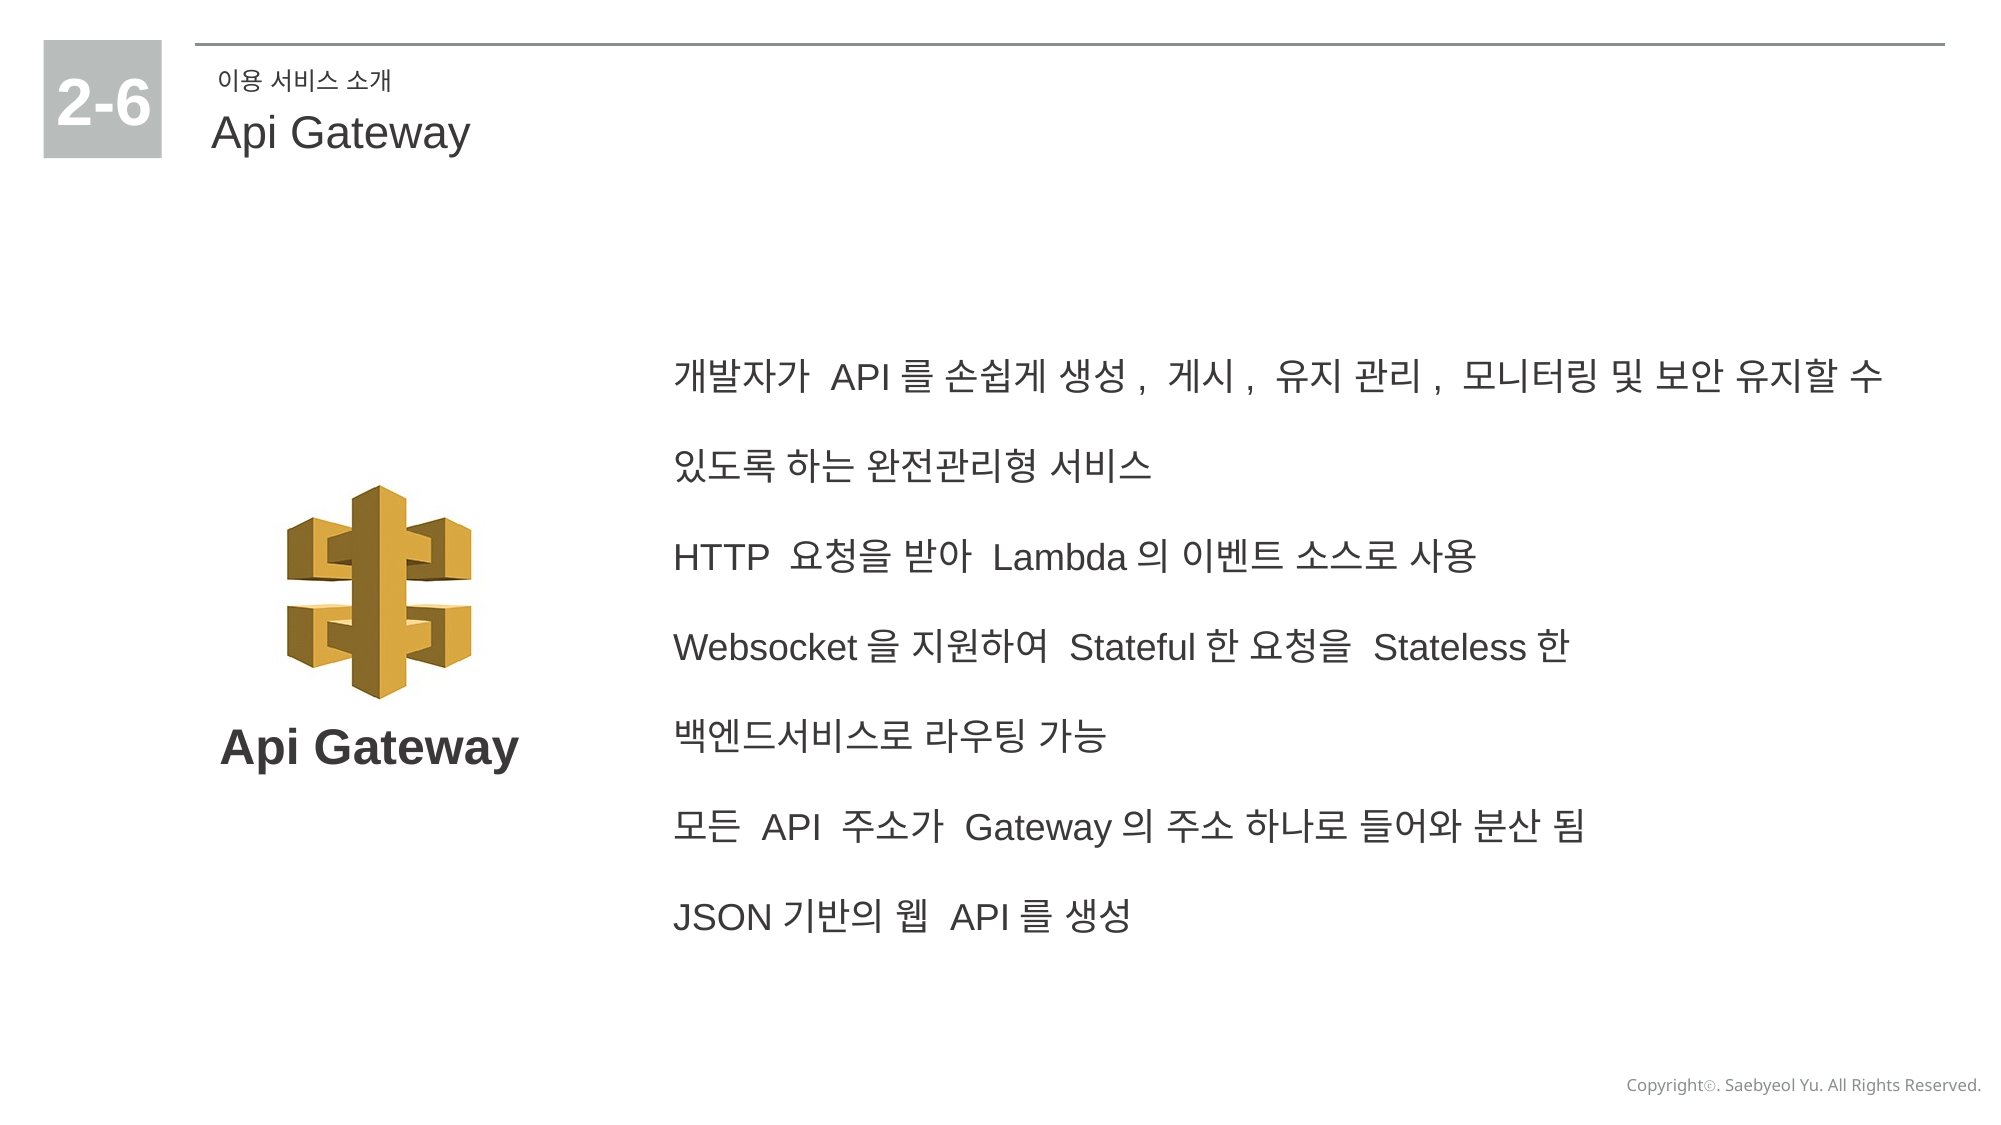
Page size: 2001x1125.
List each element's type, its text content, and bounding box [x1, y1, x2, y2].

text_box [42, 146, 163, 159]
text_box 개발자가 API를 손쉽게 생성, 게시, 유지 관리, 모니터링 및 보안 유지할 수 있도록 하는 완전관리형 서비스 HTTP 요청을 받아 Lambda의 이벤트 소스로 사용 Websocket을 지원하여 Stateful한 요청을 Stateless한 백엔드서비스로 라우팅 가능 모든 API 주소가 Gateway의 주소 하나로 들어와 분산 됨 JSON기반의 웹 API를 생성 [658, 300, 1915, 946]
text_box [42, 39, 163, 51]
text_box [222, 467, 517, 772]
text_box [194, 57, 488, 167]
text_box 2-6 [30, 51, 179, 146]
